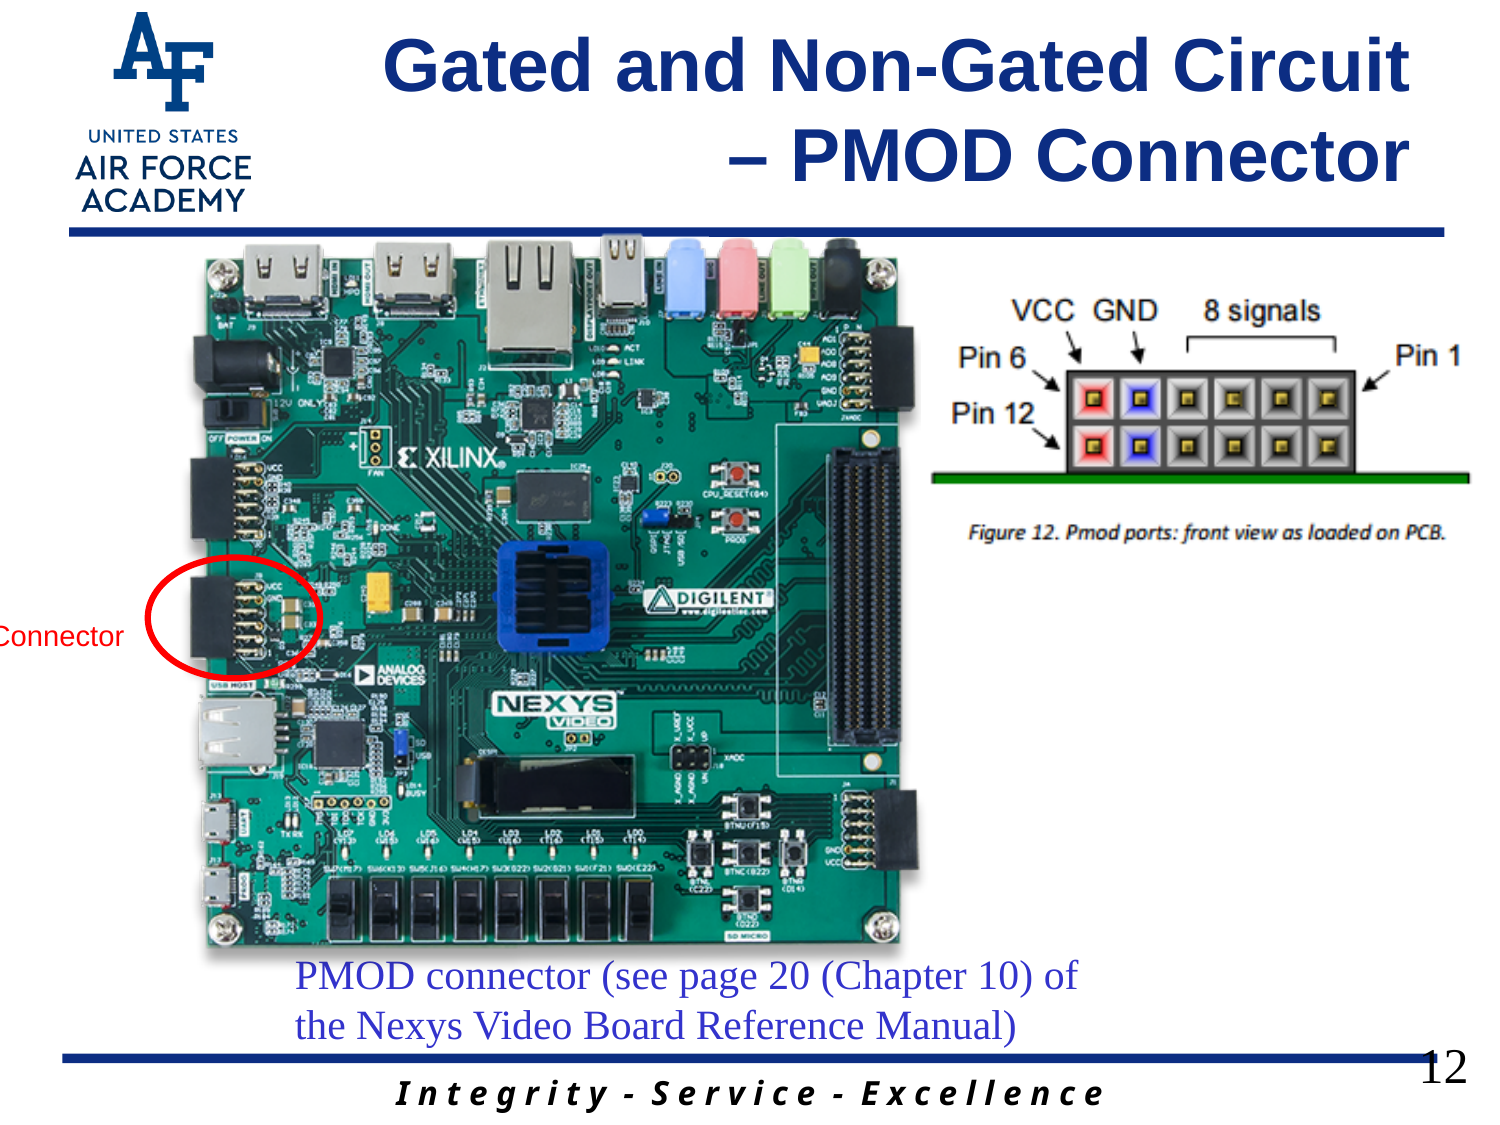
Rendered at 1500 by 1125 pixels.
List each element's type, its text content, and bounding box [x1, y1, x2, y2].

picture [75, 12, 1483, 1036]
text_box PMOD connector (see page 20 (Chapter 10) of the Nexys Video Board Reference Manual) [279, 940, 1142, 1056]
slide_number 12 [1133, 1025, 1484, 1105]
title Gated and Non-Gated Circuit – PMOD Connector [313, 12, 1427, 201]
